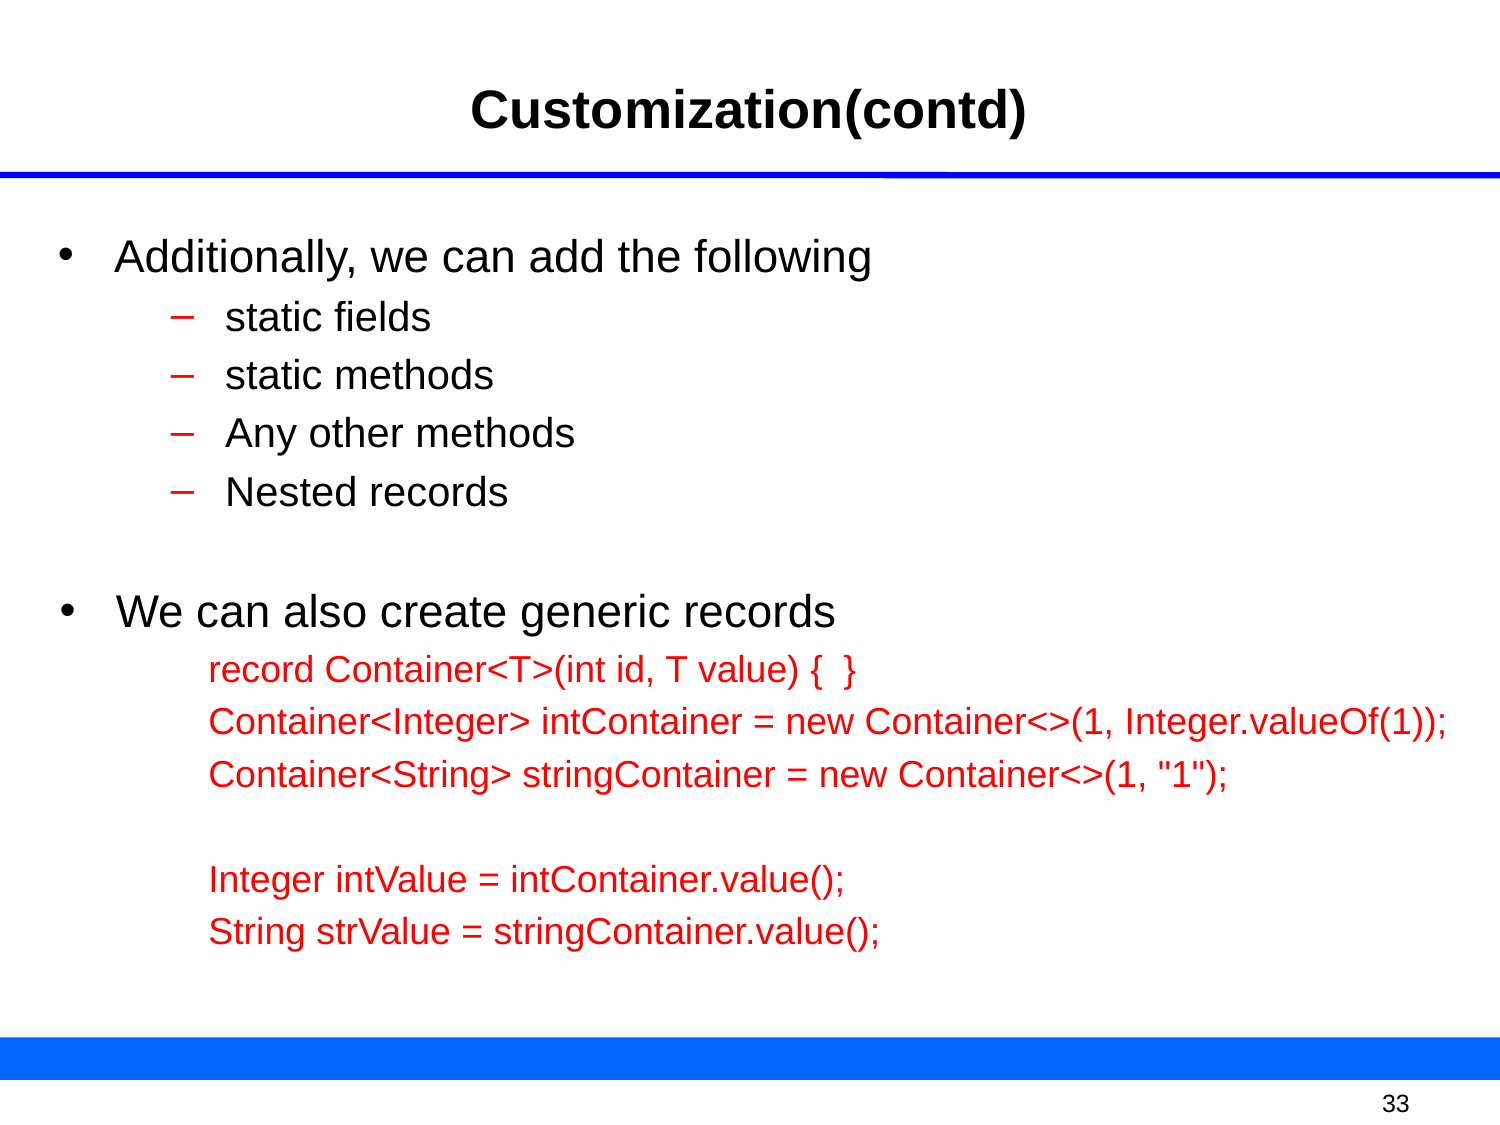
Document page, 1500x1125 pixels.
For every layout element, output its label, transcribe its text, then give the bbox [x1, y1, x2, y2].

title Customization(contd) [99, 71, 1400, 217]
list Additionally, we can add the following static fields static methods Any other methods Nested records We can also create generic records record Container<T>(int id, T value) { } Container<Integer> intContainer = new Container<>(1, Integer.valueOf(1)); Container<String> stringContainer = new Container<>(1, "1"); Integer intValue = intContainer.value(); String strValue = stringContainer.value(); [55, 223, 1476, 1036]
